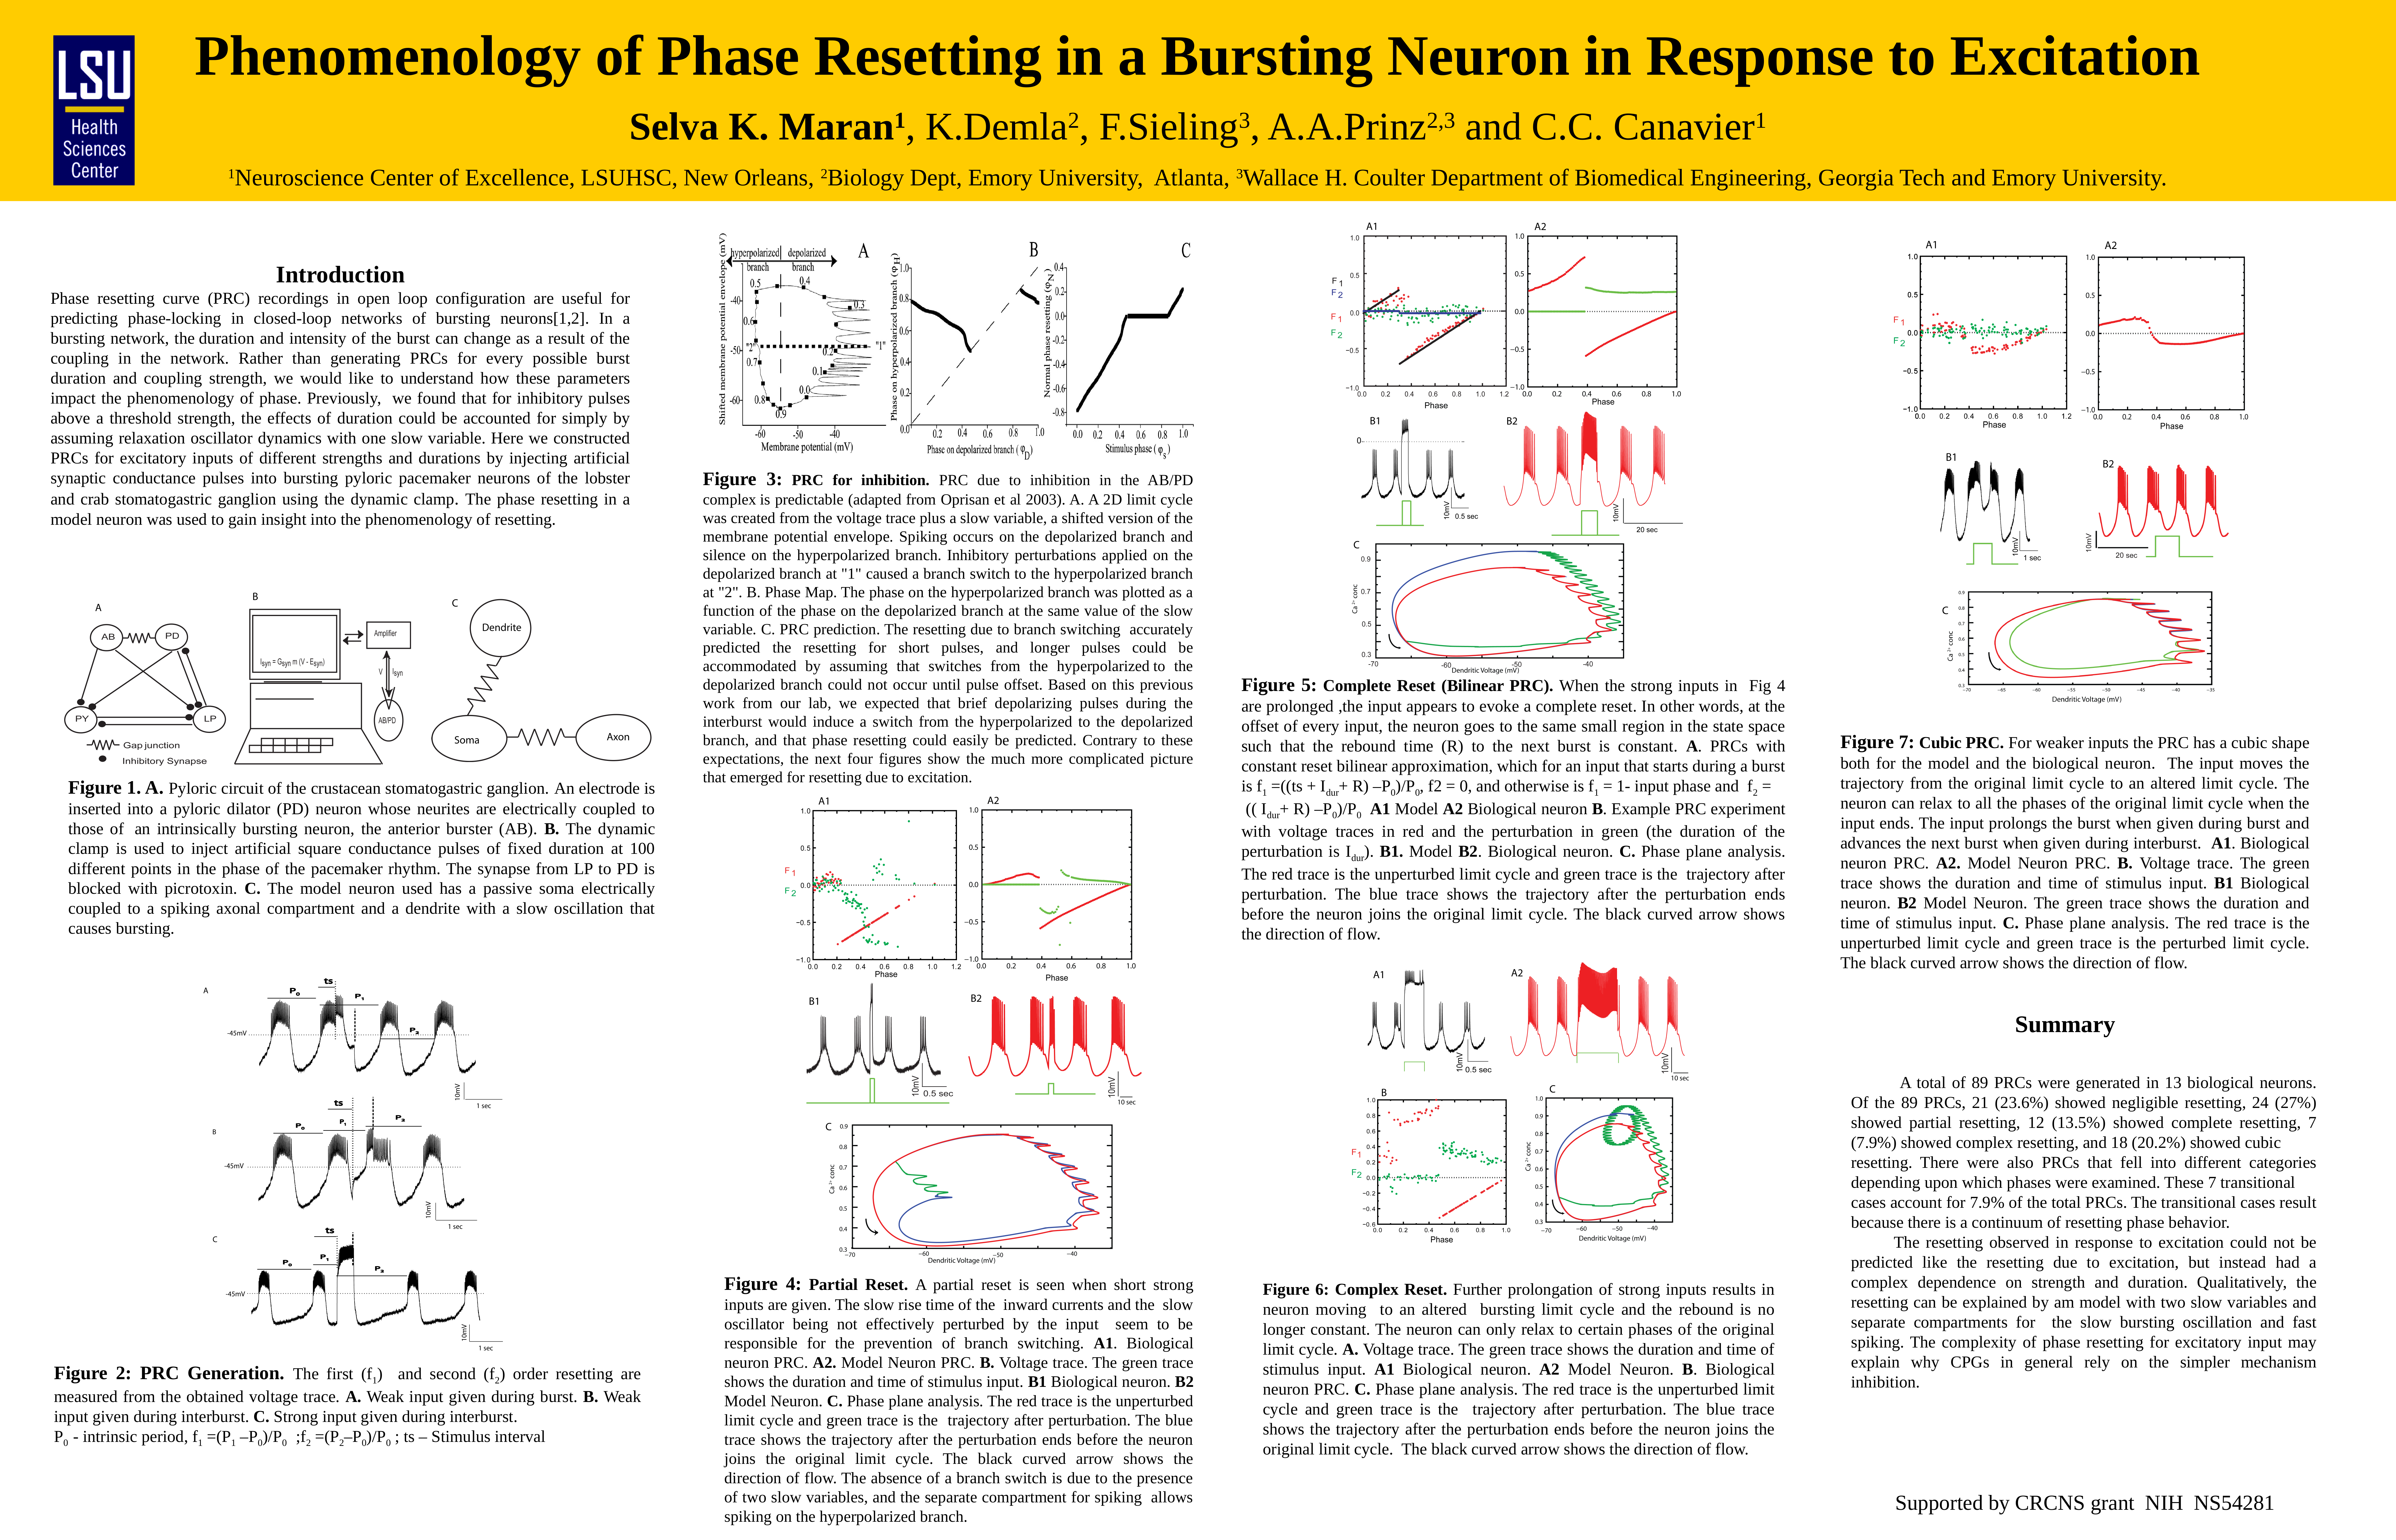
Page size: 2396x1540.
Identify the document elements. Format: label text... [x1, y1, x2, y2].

text_box Supported by CRCNS grant NIH NS54281 [1891, 1486, 2279, 1517]
text_box Summary [2004, 1002, 2143, 1040]
picture [53, 35, 135, 186]
text_box Figure 5: Complete Reset (Bilinear PRC). When the strong inputs in Fig 4 are prolonged ,the input appears to evoke a complete reset. In other words, at the offset of every input, the neuron goes to the same small region in the state space such that the rebound time (R) to the next burst is constant. A. PRCs with constant reset bilinear approximation, which for an input that starts during a burst is f1 =((ts + Idur+ R) –P0)/P0, f2 = 0, and otherwise is f1 = 1- input phase and f2 = (( Idur+ R) –P0)/P0 A1 Model A2 Biological neuron B. Example PRC experiment with voltage traces in red and the perturbation in green (the duration of the perturbation is Idur). B1. Model B2. Biological neuron. C. Phase plane analysis. The red trace is the unperturbed limit cycle and green trace is the trajectory after perturbation. The blue trace shows the trajectory after the perturbation ends before the neuron joins the original limit cycle. The black curved arrow shows the direction of flow. [1237, 670, 1790, 945]
text_box Phenomenology of Phase Resetting in a Bursting Neuron in Response to Excitation Selva K. Maran1, K.Demla2, F.Sieling3, A.A.Prinz2,3 and C.C. Canavier1 1Neuroscience Center of Excellence, LSUHSC, New Orleans, 2Biology Dept, Emory University, Atlanta, 3Wallace H. Coulter Department of Biomedical Engineering, Georgia Tech and Emory University. [0, 0, 2396, 201]
picture [1331, 221, 1683, 675]
text_box Figure 4: Partial Reset. A partial reset is seen when short strong inputs are given. The slow rise time of the inward currents and the slow oscillator being not effectively perturbed by the input seem to be responsible for the prevention of branch switching. A1. Biological neuron PRC. A2. Model Neuron PRC. B. Voltage trace. The green trace shows the duration and time of stimulus input. B1 Biological neuron. B2 Model Neuron. C. Phase plane analysis. The red trace is the unperturbed limit cycle and green trace is the trajectory after perturbation. The blue trace shows the trajectory after the perturbation ends before the neuron joins the original limit cycle. The black curved arrow shows the direction of flow. The absence of a branch switch is due to the presence of two slow variables, and the separate compartment for spiking allows spiking on the hyperpolarized branch. [720, 1269, 1198, 1527]
picture [431, 597, 651, 762]
picture [717, 232, 1195, 464]
text_box Figure 3: PRC for inhibition. PRC due to inhibition in the AB/PD complex is predictable (adapted from Oprisan et al 2003). A. A 2D limit cycle was created from the voltage trace plus a slow variable, a shifted version of the membrane potential envelope. Spiking occurs on the depolarized branch and silence on the hyperpolarized branch. Inhibitory perturbations applied on the depolarized branch at "1" caused a branch switch to the hyperpolarized branch at "2". B. Phase Map. The phase on the hyperpolarized branch was plotted as a function of the phase on the depolarized branch at the same value of the slow variable. C. PRC prediction. The resetting due to branch switching accurately predicted the resetting for short pulses, and longer pulses could be accommodated by assuming that switches from the hyperpolarized to the depolarized branch could not occur until pulse offset. Based on this previous work from our lab, we expected that brief depolarizing pulses during the interburst would induce a switch from the hyperpolarized to the depolarized branch, and that phase resetting could easily be predicted. Contrary to these expectations, the next four figures show the much more complicated picture that emerged for resetting due to excitation. [699, 464, 1198, 788]
text_box Figure 2: PRC Generation. The first (f1) and second (f2) order resetting are measured from the obtained voltage trace. A. Weak input given during burst. B. Weak input given during interburst. C. Strong input given during interburst. P0 - intrinsic period, f1 =(P1 –P0)/P0 ;f2 =(P2–P0)/P0 ; ts – Stimulus interval [50, 1358, 645, 1470]
text_box Figure 7: Cubic PRC. For weaker inputs the PRC has a cubic shape both for the model and the biological neuron. The input moves the trajectory from the original limit cycle to an altered limit cycle. The neuron can relax to all the phases of the original limit cycle when the input ends. The input prolongs the burst when given during burst and advances the next burst when given during interburst. A1. Biological neuron PRC. A2. Model Neuron PRC. B. Voltage trace. The green trace shows the duration and time of stimulus input. B1 Biological neuron. B2 Model Neuron. The green trace shows the duration and time of stimulus input. C. Phase plane analysis. The red trace is the unperturbed limit cycle and green trace is the perturbed limit cycle. The black curved arrow shows the direction of flow. [1836, 727, 2314, 974]
picture [64, 591, 411, 767]
picture [1893, 239, 2248, 704]
text_box Figure 6: Complex Reset. Further prolongation of strong inputs results in neuron moving to an altered bursting limit cycle and the rebound is no longer constant. The neuron can only relax to certain phases of the original limit cycle. A. Voltage trace. The green trace shows the duration and time of stimulus input. A1 Biological neuron. A2 Model Neuron. B. Biological neuron PRC. C. Phase plane analysis. The red trace is the unperturbed limit cycle and green trace is the trajectory after perturbation. The blue trace shows the trajectory after the perturbation ends before the neuron joins the original limit cycle. The black curved arrow shows the direction of flow. [1258, 1276, 1779, 1460]
text_box Figure 1. A. Pyloric circuit of the crustacean stomatogastric ganglion. An electrode is inserted into a pyloric dilator (PD) neuron whose neurites are electrically coupled to those of an intrinsically bursting neuron, the anterior burster (AB). B. The dynamic clamp is used to inject artificial square conductance pulses of fixed duration at 100 different points in the phase of the pacemaker rhythm. The synapse from LP to PD is blocked with picrotoxin. C. The model neuron used has a passive soma electrically coupled to a spiking axonal compartment and a dendrite with a slow oscillation that causes bursting. [64, 773, 660, 939]
picture [203, 976, 503, 1352]
text_box [1684, 499, 1761, 524]
picture [1351, 962, 1689, 1245]
text_box A total of 89 PRCs were generated in 13 biological neurons. Of the 89 PRCs, 21 (23.6%) showed negligible resetting, 24 (27%) showed partial resetting, 12 (13.5%) showed complete resetting, 7 (7.9%) showed complex resetting, and 18 (20.2%) showed cubic resetting. There were also PRCs that fell into different categories depending upon which phases were examined. These 7 transitional cases account for 7.9% of the total PRCs. The transitional cases result because there is a continuum of resetting phase behavior. The resetting observed in response to excitation could not be predicted like the resetting due to excitation, but instead had a complex dependence on strength and duration. Qualitatively, the resetting can be explained by am model with two slow variables and separate compartments for the slow bursting oscillation and fast spiking. The complexity of phase resetting for excitatory input may explain why CPGs in general rely on the simpler mechanism inhibition. [1847, 1069, 2321, 1413]
text_box Introduction Phase resetting curve (PRC) recordings in open loop configuration are useful for predicting phase-locking in closed-loop networks of bursting neurons[1,2]. In a bursting network, the duration and intensity of the burst can change as a result of the coupling in the network. Rather than generating PRCs for every possible burst duration and coupling strength, we would like to understand how these parameters impact the phenomenology of phase. Previously, we found that for inhibitory pulses above a threshold strength, the effects of duration could be accounted for simply by assuming relaxation oscillator dynamics with one slow variable. Here we constructed PRCs for excitatory inputs of different strengths and durations by injecting artificial synaptic conductance pulses into bursting pyloric pacemaker neurons of the lobster and crab stomatogastric ganglion using the dynamic clamp. The phase resetting in a model neuron was used to gain insight into the phenomenology of resetting. [46, 257, 635, 530]
text_box [1248, 499, 1329, 524]
picture [784, 795, 1142, 1265]
